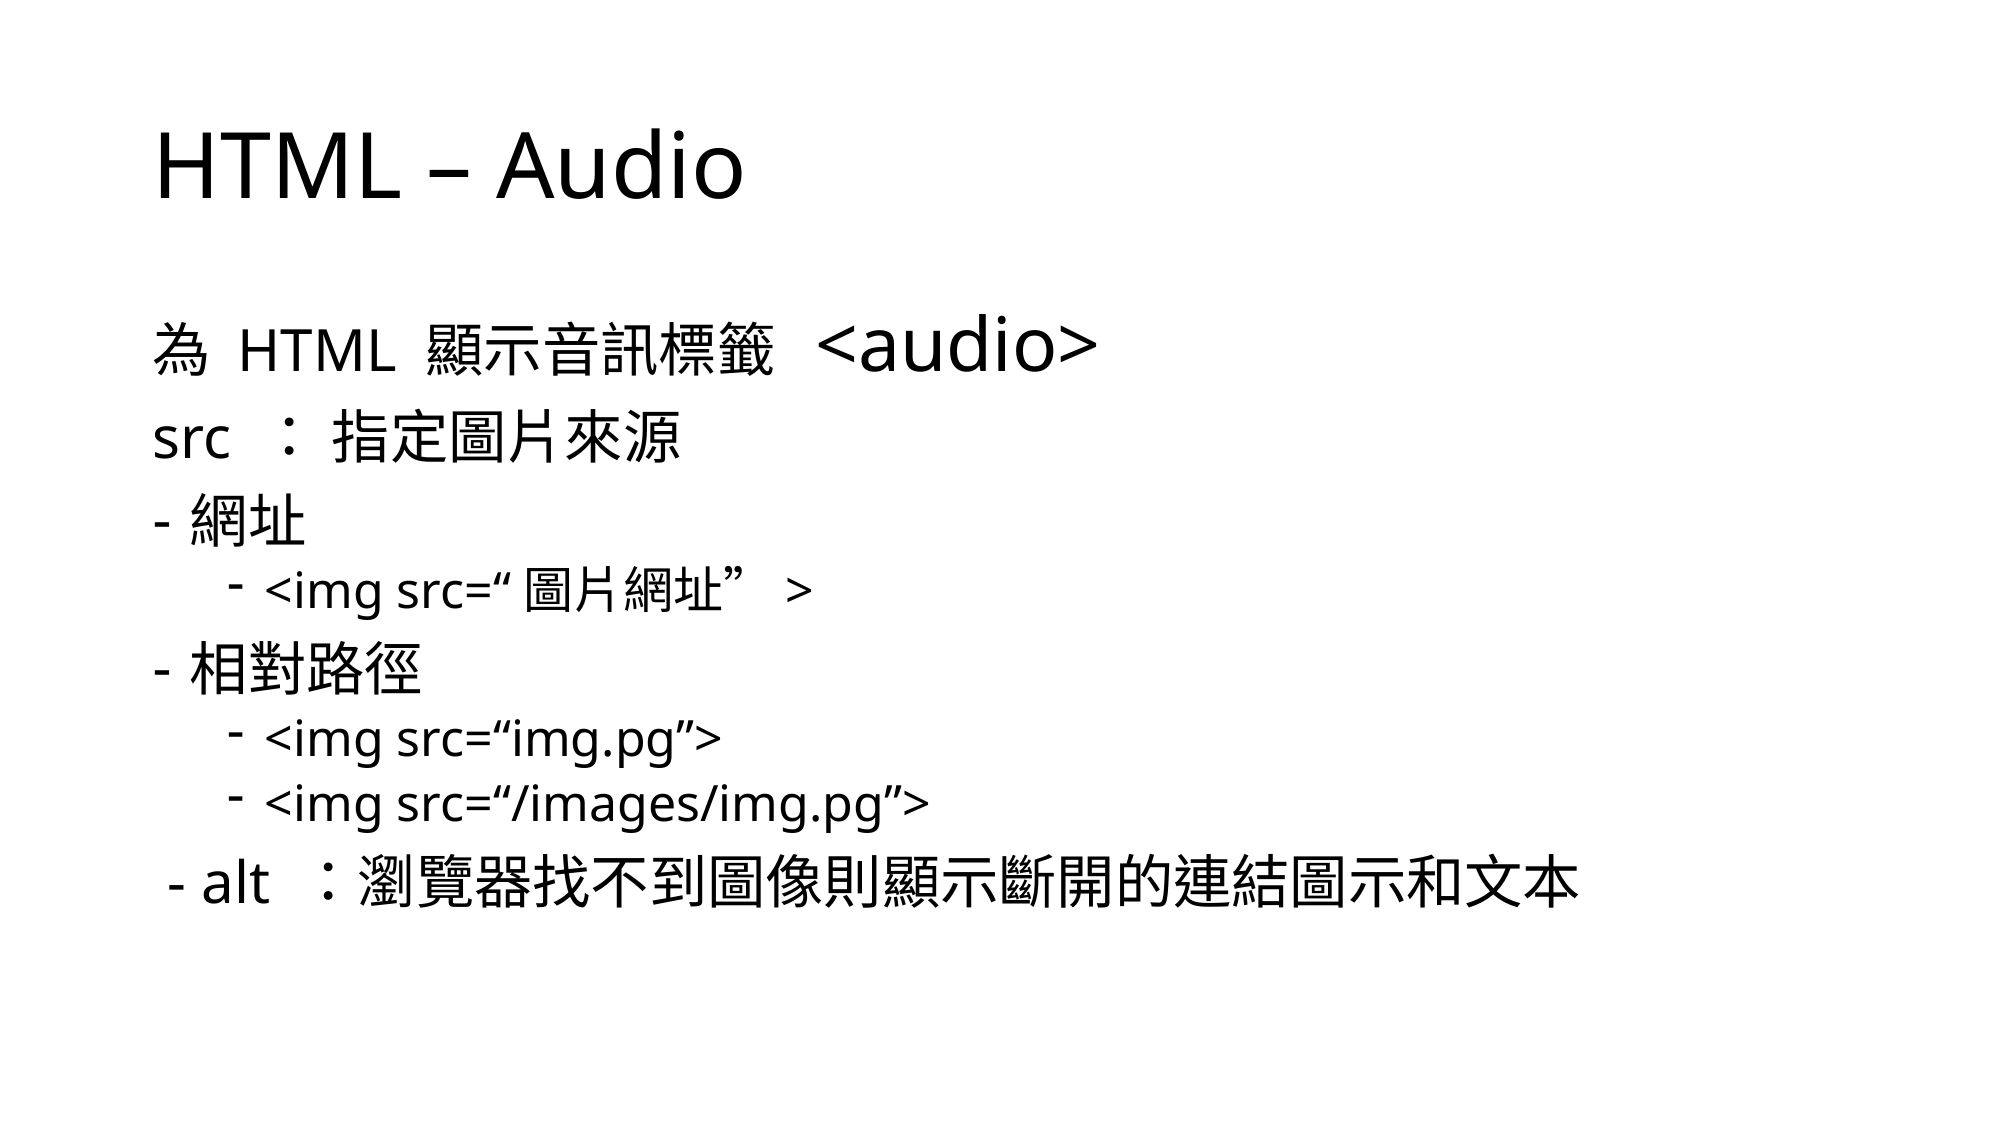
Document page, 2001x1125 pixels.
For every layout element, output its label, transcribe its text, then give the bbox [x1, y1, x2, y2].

list 為 HTML 顯示音訊標籤 <audio> src ： 指定圖片來源 網址 <img src=“圖片網址”> 相對路徑 <img src=“img.pg”> <img src=“/images/img.pg”> - alt ：瀏覽器找不到圖像則顯示斷開的連結圖示和文本 [137, 299, 1863, 1014]
title HTML – Audio [137, 59, 1863, 278]
